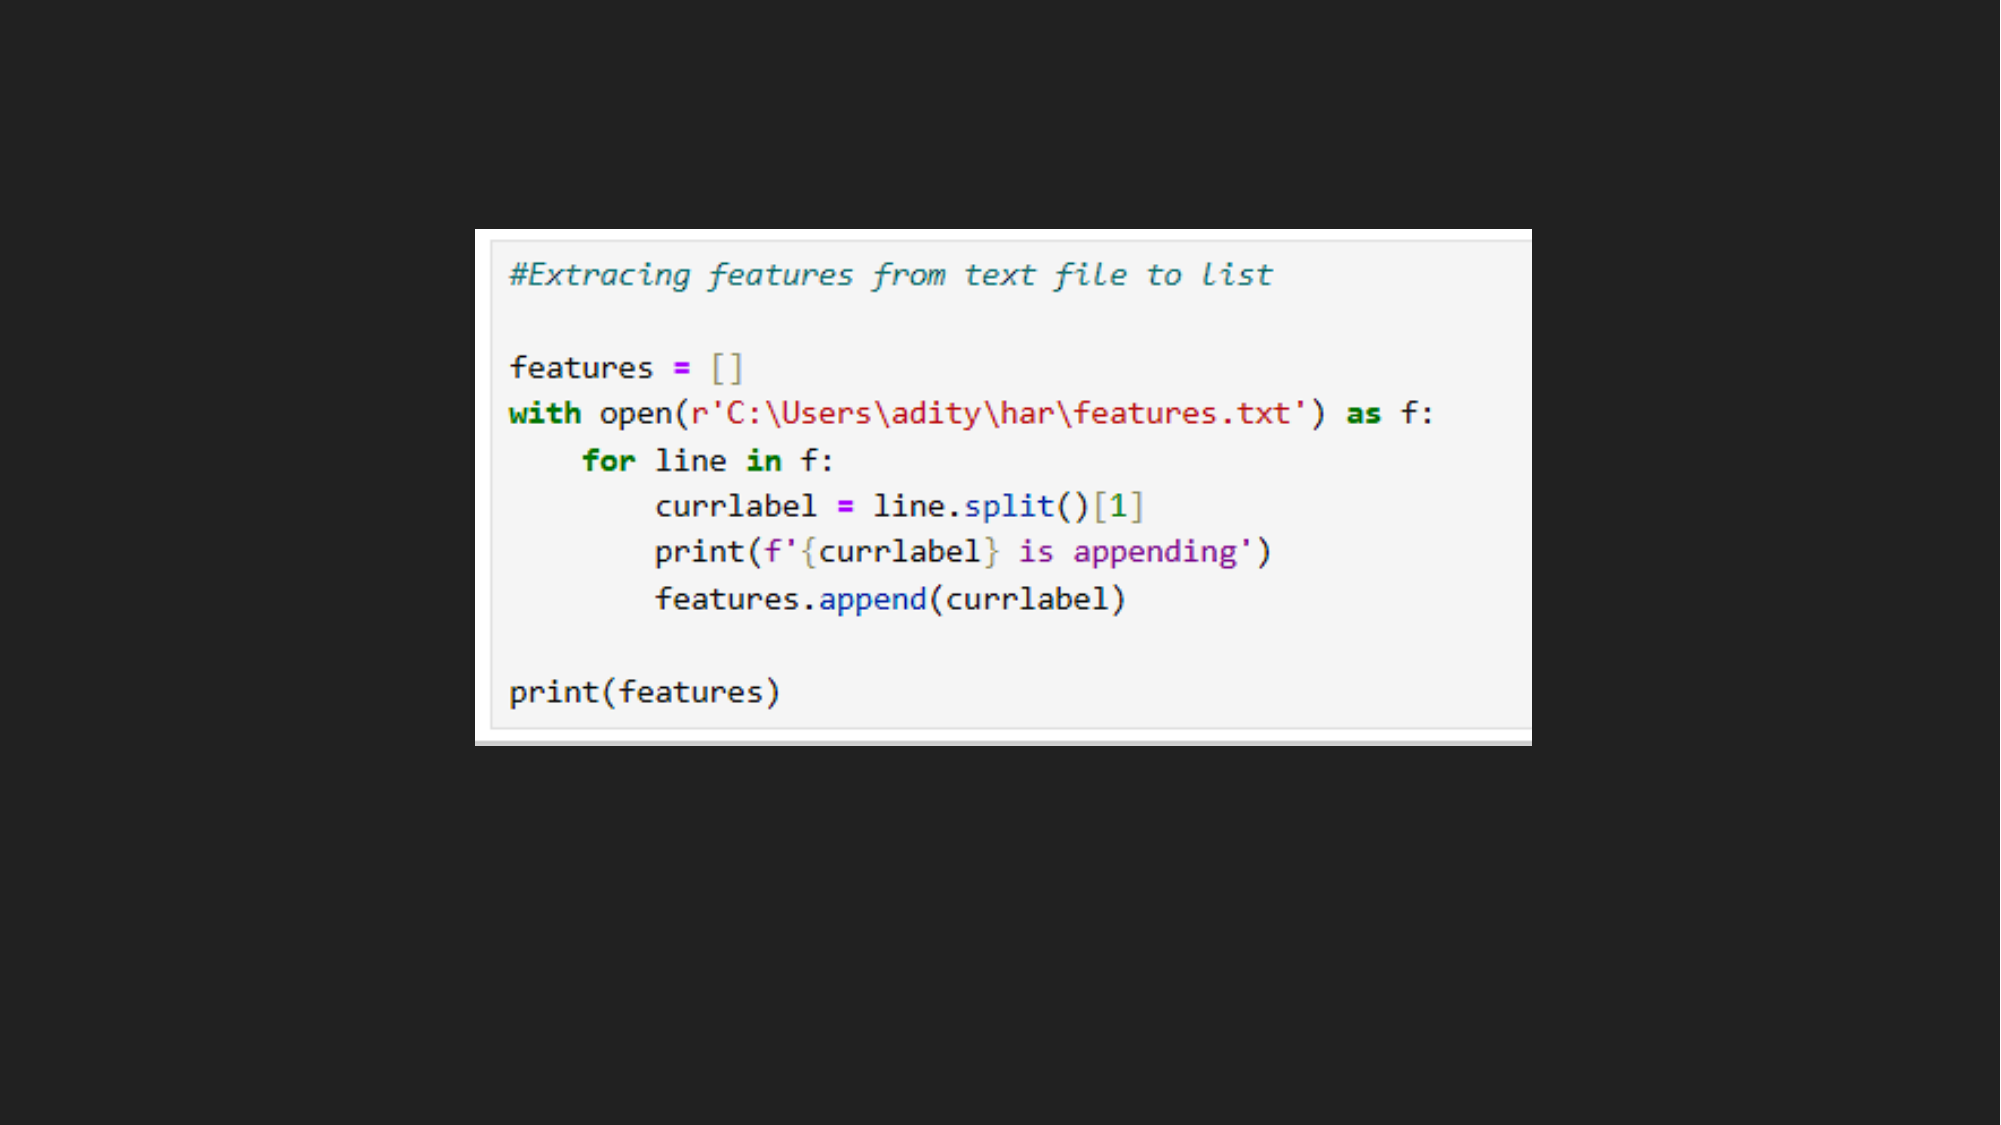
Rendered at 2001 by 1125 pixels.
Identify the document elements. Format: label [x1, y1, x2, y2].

picture [475, 229, 1533, 746]
